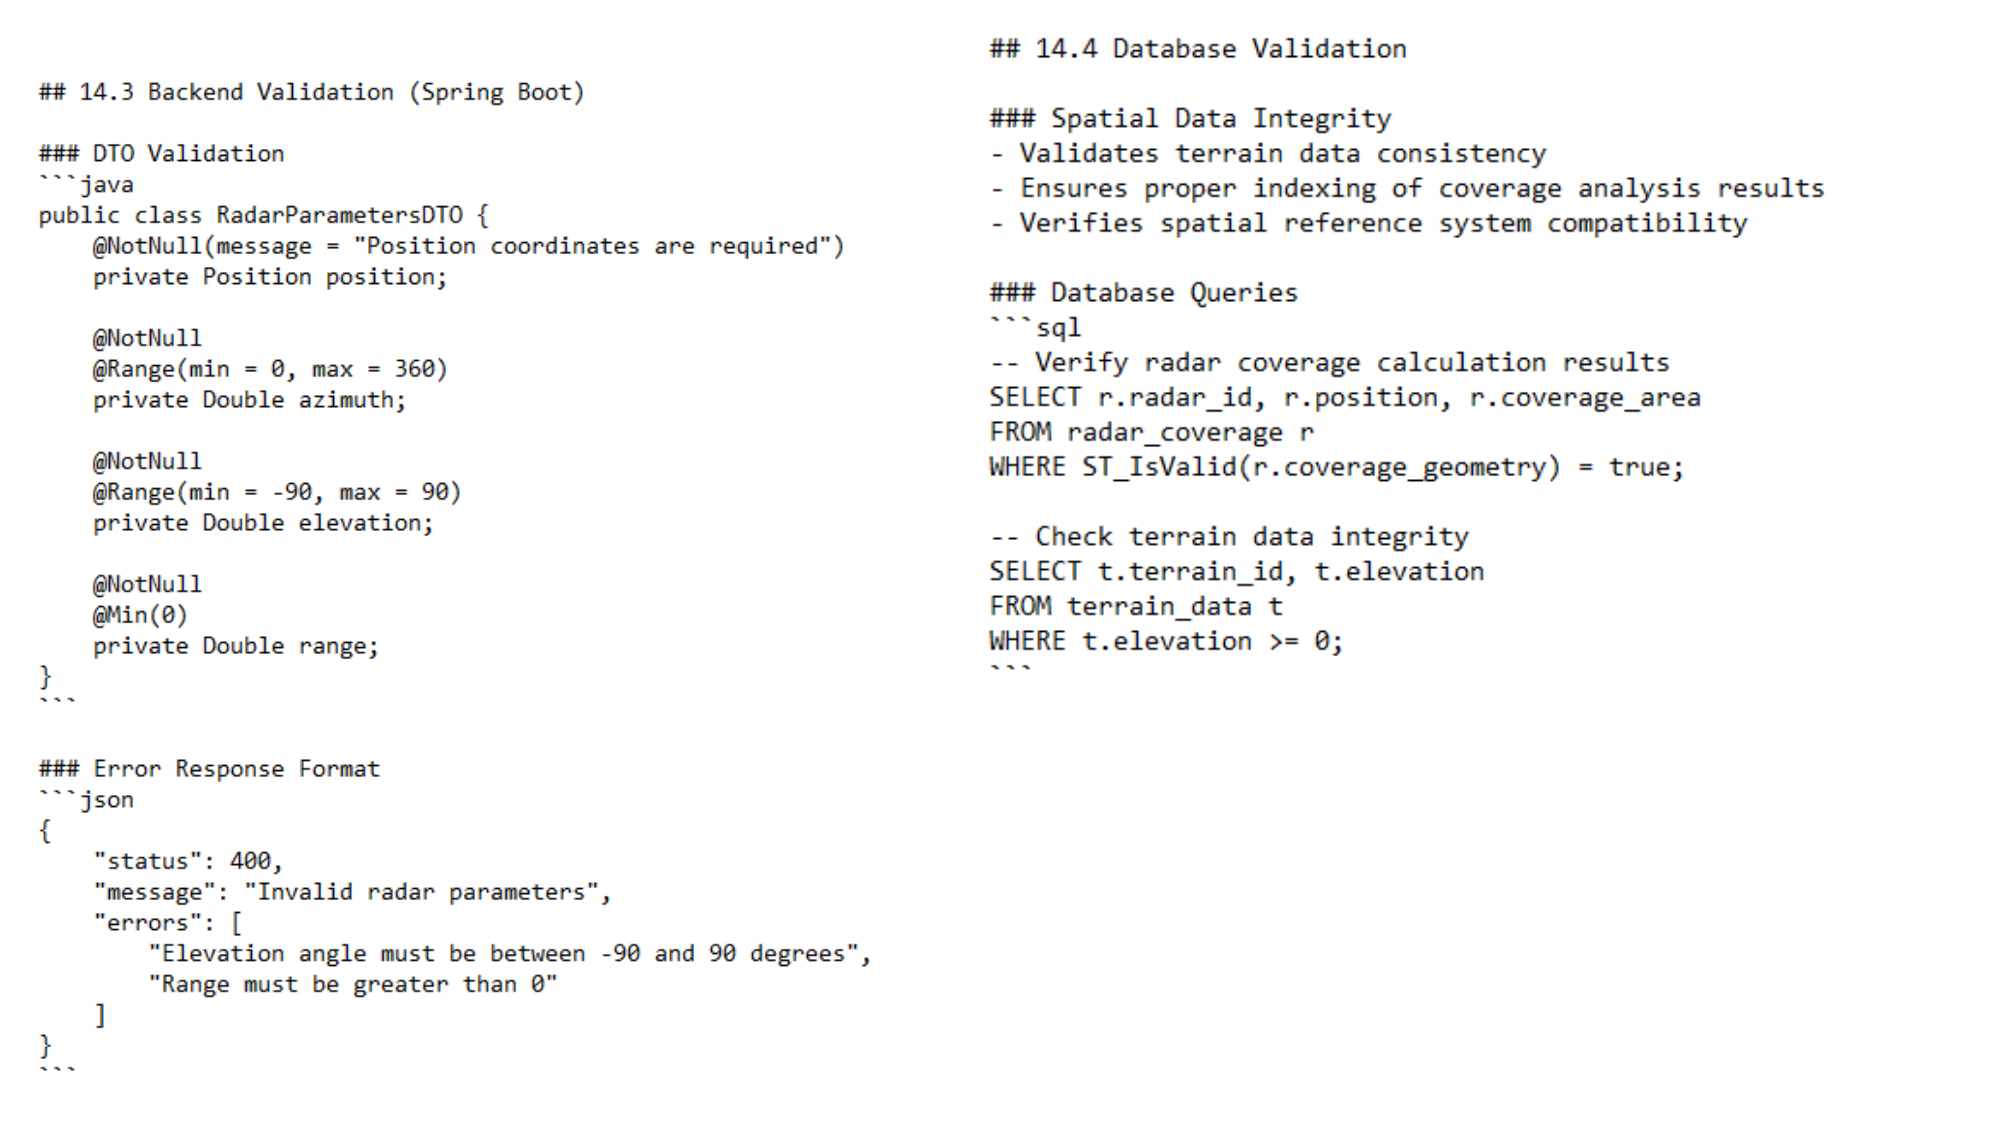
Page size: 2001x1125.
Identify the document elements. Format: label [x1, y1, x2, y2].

picture [32, 29, 1890, 1088]
